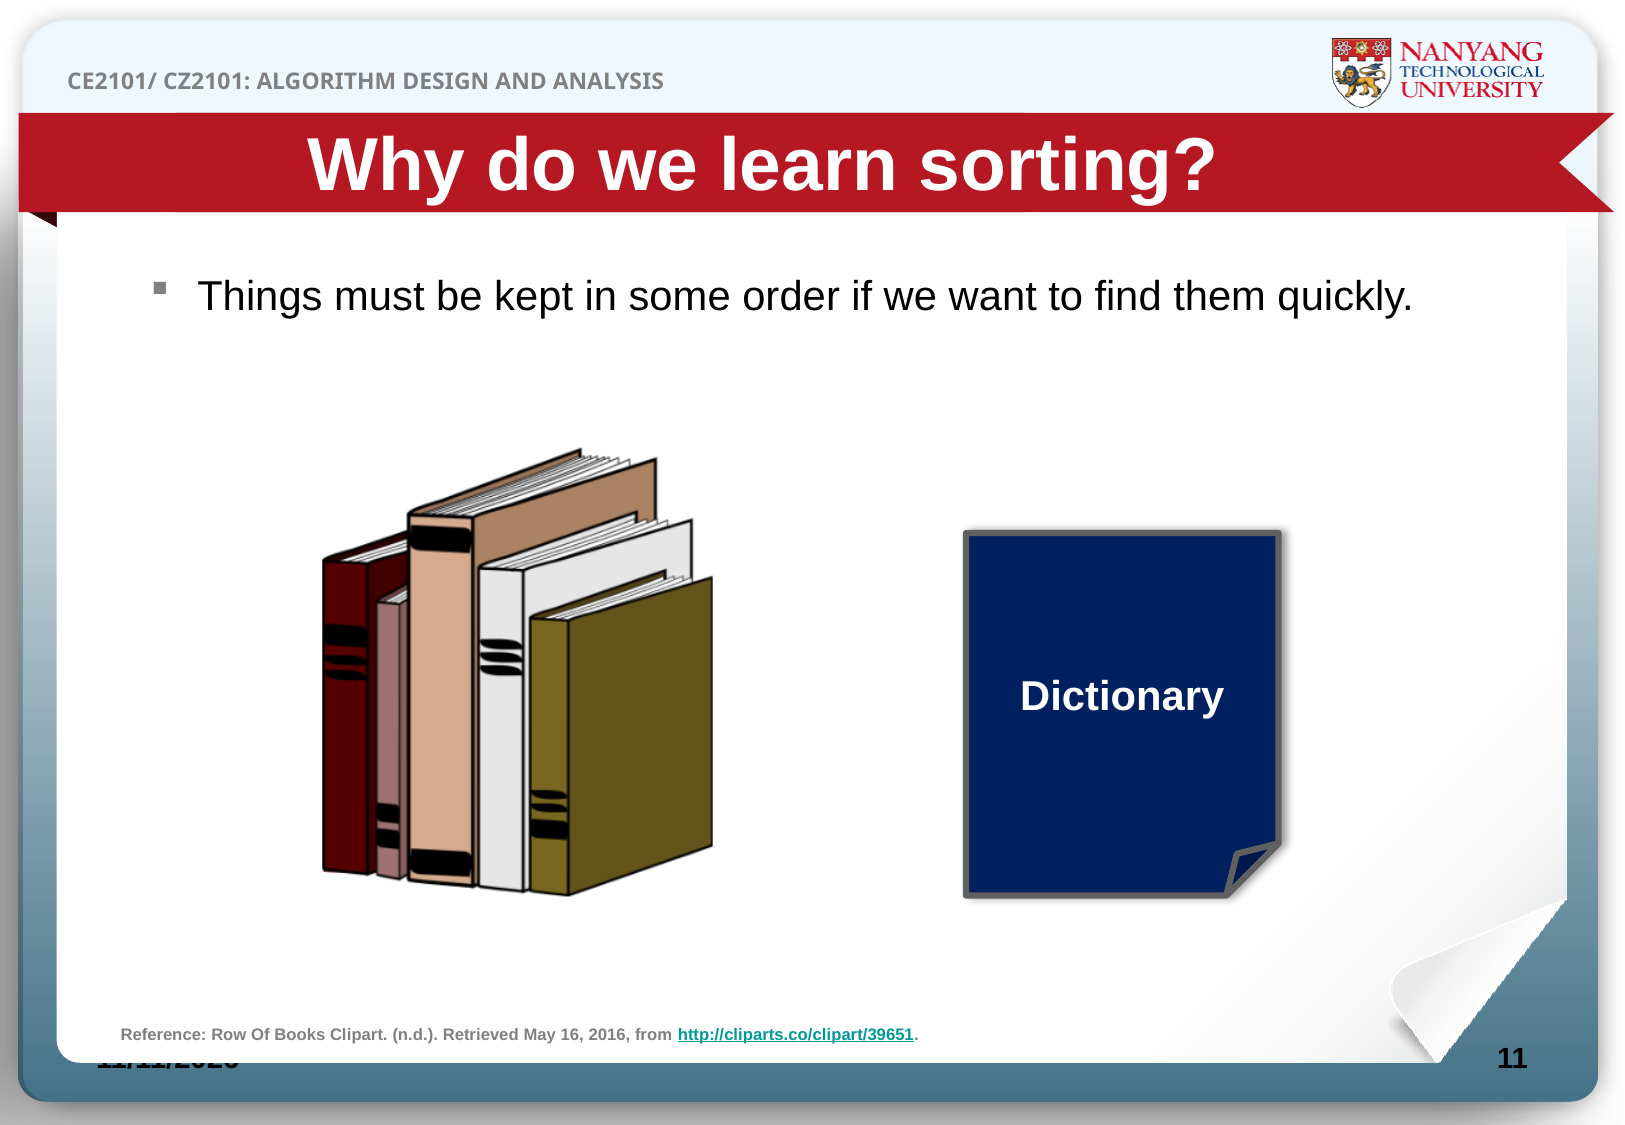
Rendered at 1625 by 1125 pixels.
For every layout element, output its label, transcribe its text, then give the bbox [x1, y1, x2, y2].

text_box Reference: Row Of Books Clipart. (n.d.). Retrieved May 16, 2016, from http://cliparts.co/clipart/39651. [105, 1012, 1250, 1052]
text_box Dictionary [963, 530, 1281, 898]
picture [0, 0, 1625, 1125]
list Why do we learn sorting? [60, 119, 1467, 201]
list Things must be kept in some order if we want to find them quickly. [60, 241, 1538, 896]
